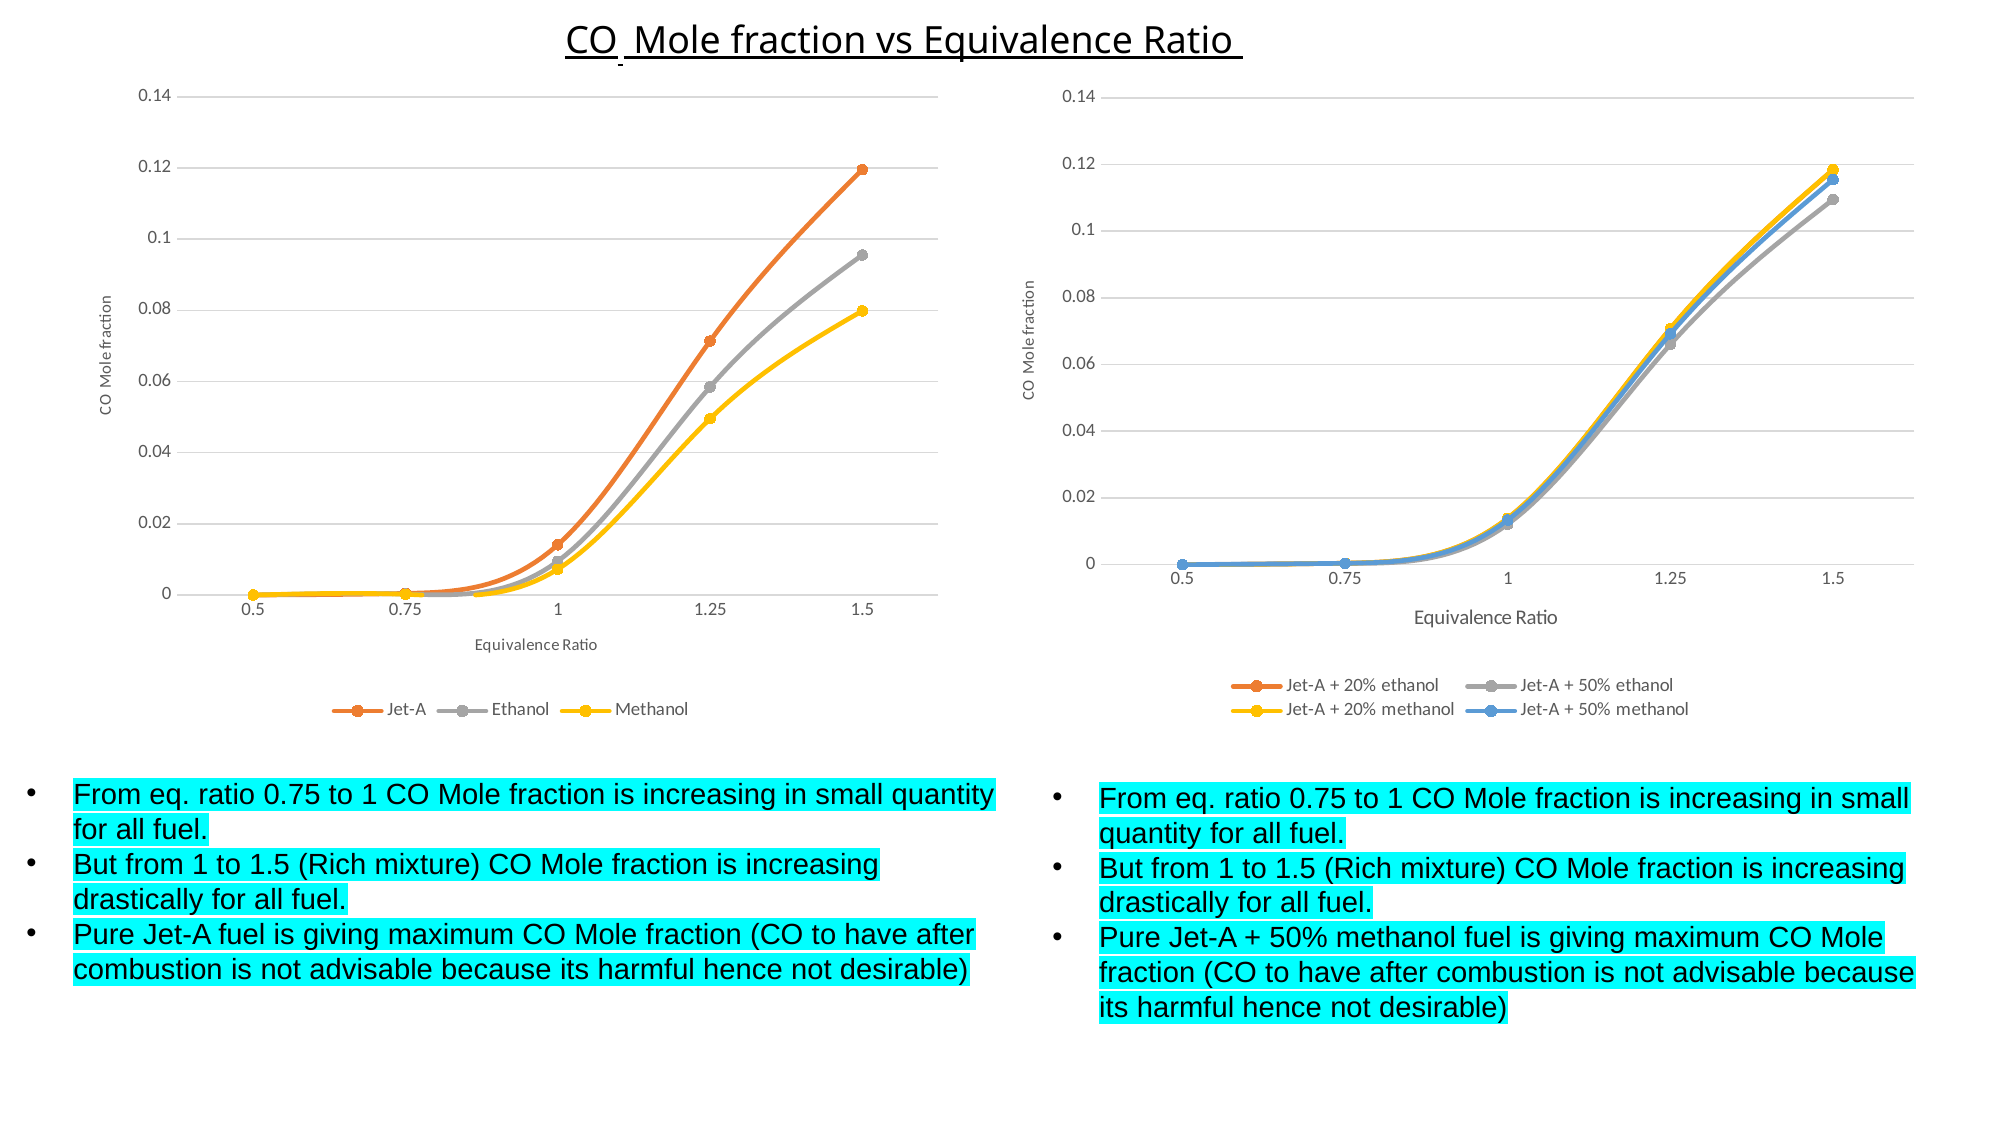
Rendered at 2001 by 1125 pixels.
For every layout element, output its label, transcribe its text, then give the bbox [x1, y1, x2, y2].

text_box From eq. ratio 0.75 to 1 CO Mole fraction is increasing in small quantity for all fuel. But from 1 to 1.5 (Rich mixture) CO Mole fraction is increasing drastically for all fuel. Pure Jet-A + 50% methanol fuel is giving maximum CO Mole fraction (CO to have after combustion is not advisable because its harmful hence not desirable) [1037, 771, 1934, 1066]
chart [66, 74, 957, 727]
chart [989, 75, 1934, 727]
text_box From eq. ratio 0.75 to 1 CO Mole fraction is increasing in small quantity for all fuel. But from 1 to 1.5 (Rich mixture) CO Mole fraction is increasing drastically for all fuel. Pure Jet-A fuel is giving maximum CO Mole fraction (CO to have after combustion is not advisable because its harmful hence not desirable) [11, 767, 1012, 993]
text_box CO Mole fraction vs Equivalence Ratio [550, 8, 1425, 75]
